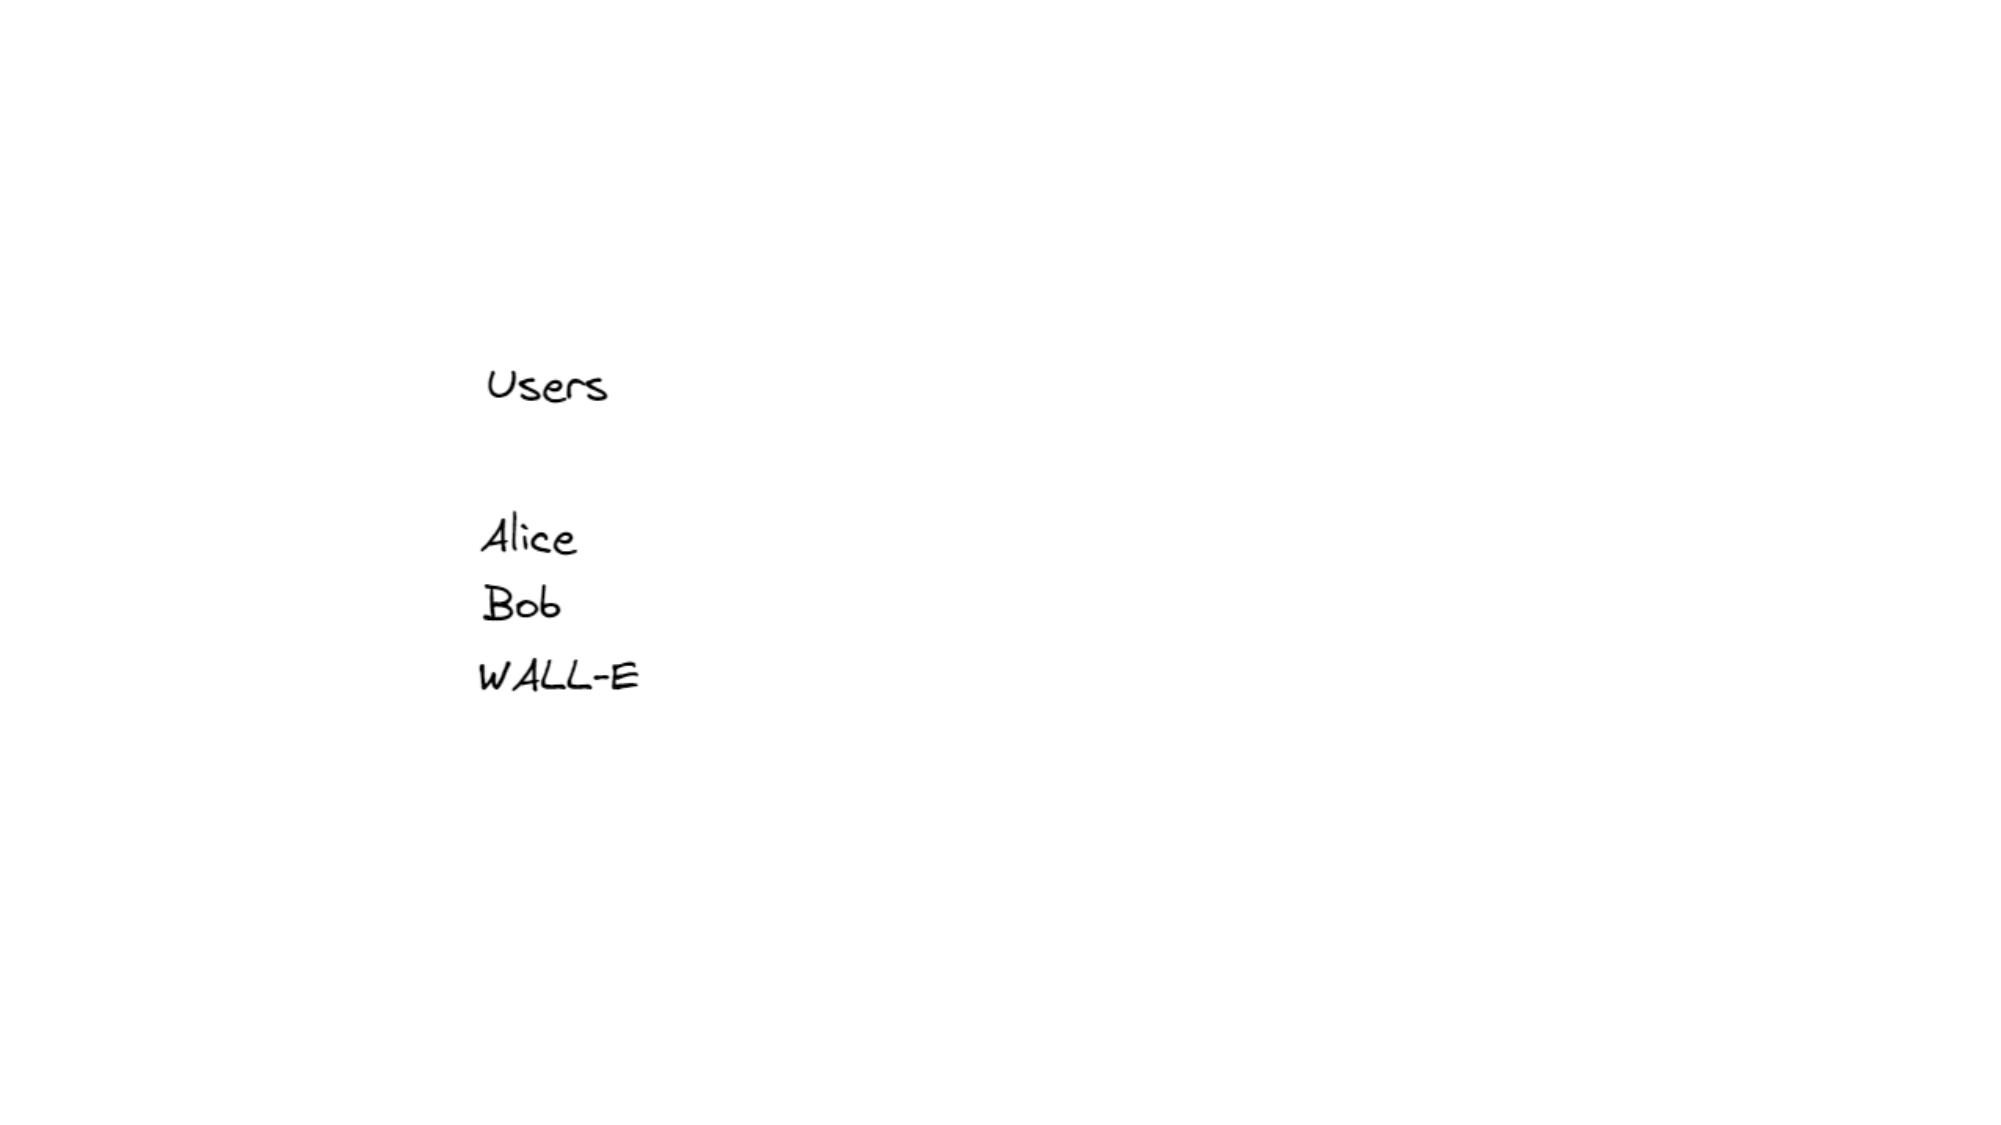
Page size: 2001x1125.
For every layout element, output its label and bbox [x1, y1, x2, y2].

picture [463, 343, 656, 721]
